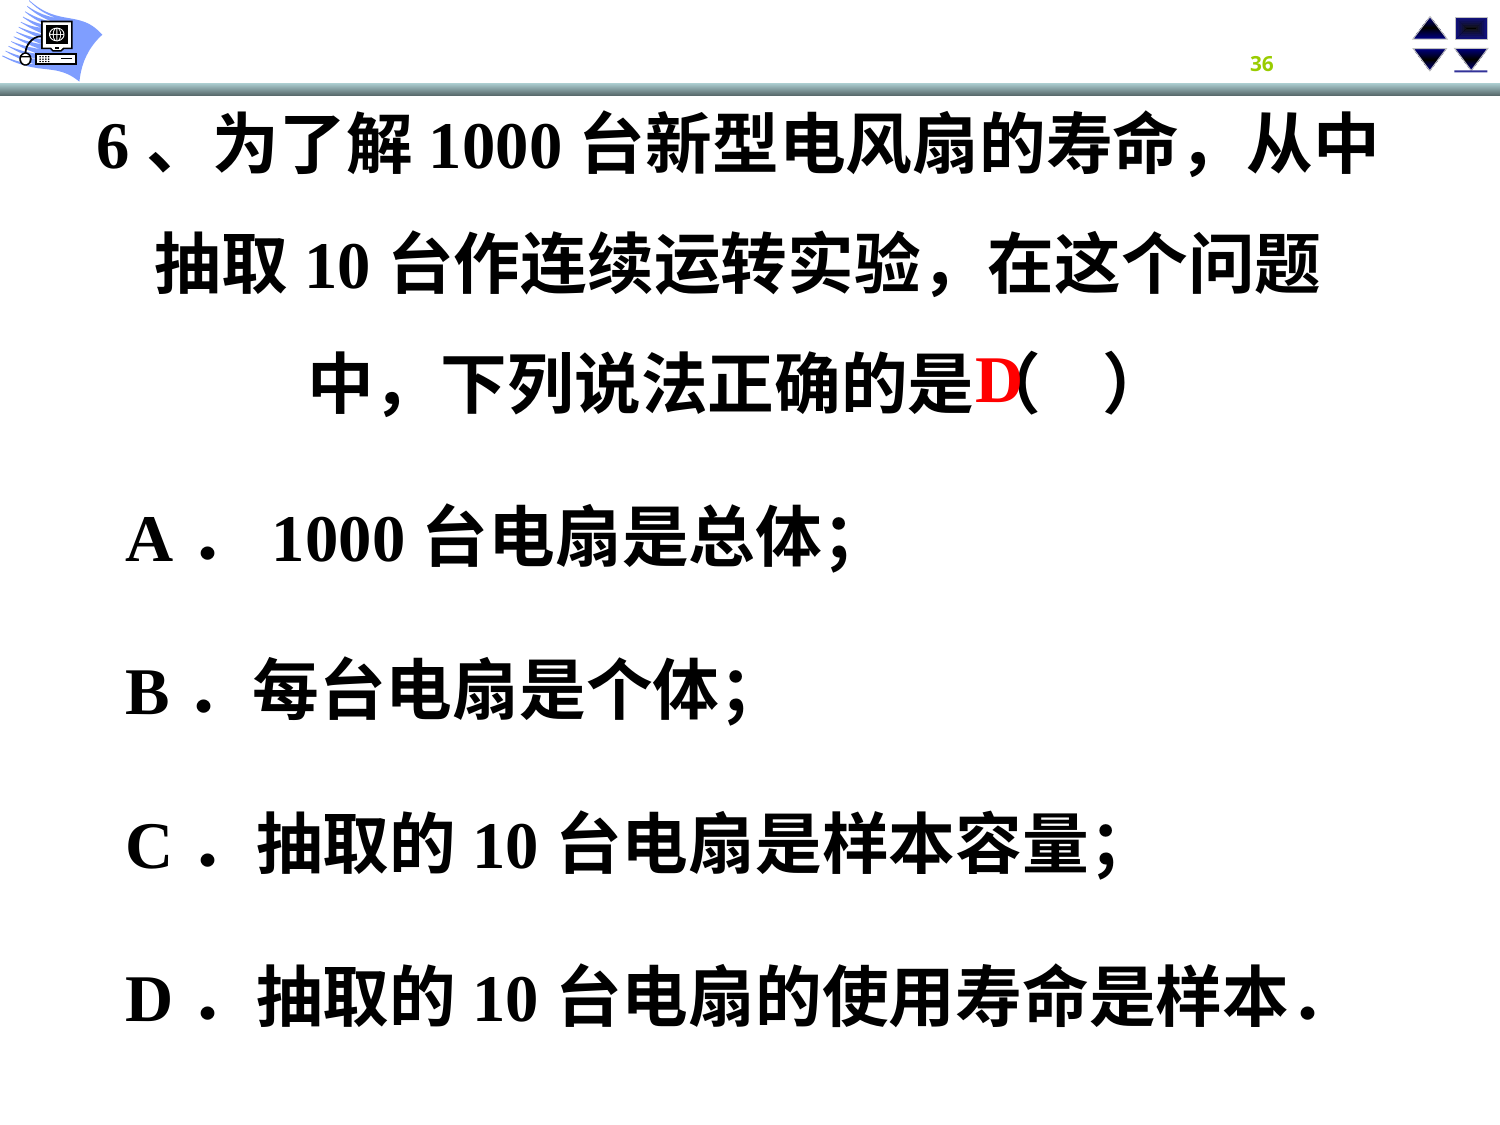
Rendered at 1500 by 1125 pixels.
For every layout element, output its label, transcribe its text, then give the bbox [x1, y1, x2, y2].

text_box 6、为了解1000台新型电风扇的寿命，从中抽取10台作连续运转实验，在这个问题中，下列说法正确的是（ ） A．1000台电扇是总体； B．每台电扇是个体； C．抽取的10台电扇是样本容量； D．抽取的10台电扇的使用寿命是样本． [76, 54, 1400, 1043]
text_box D [949, 312, 1050, 424]
